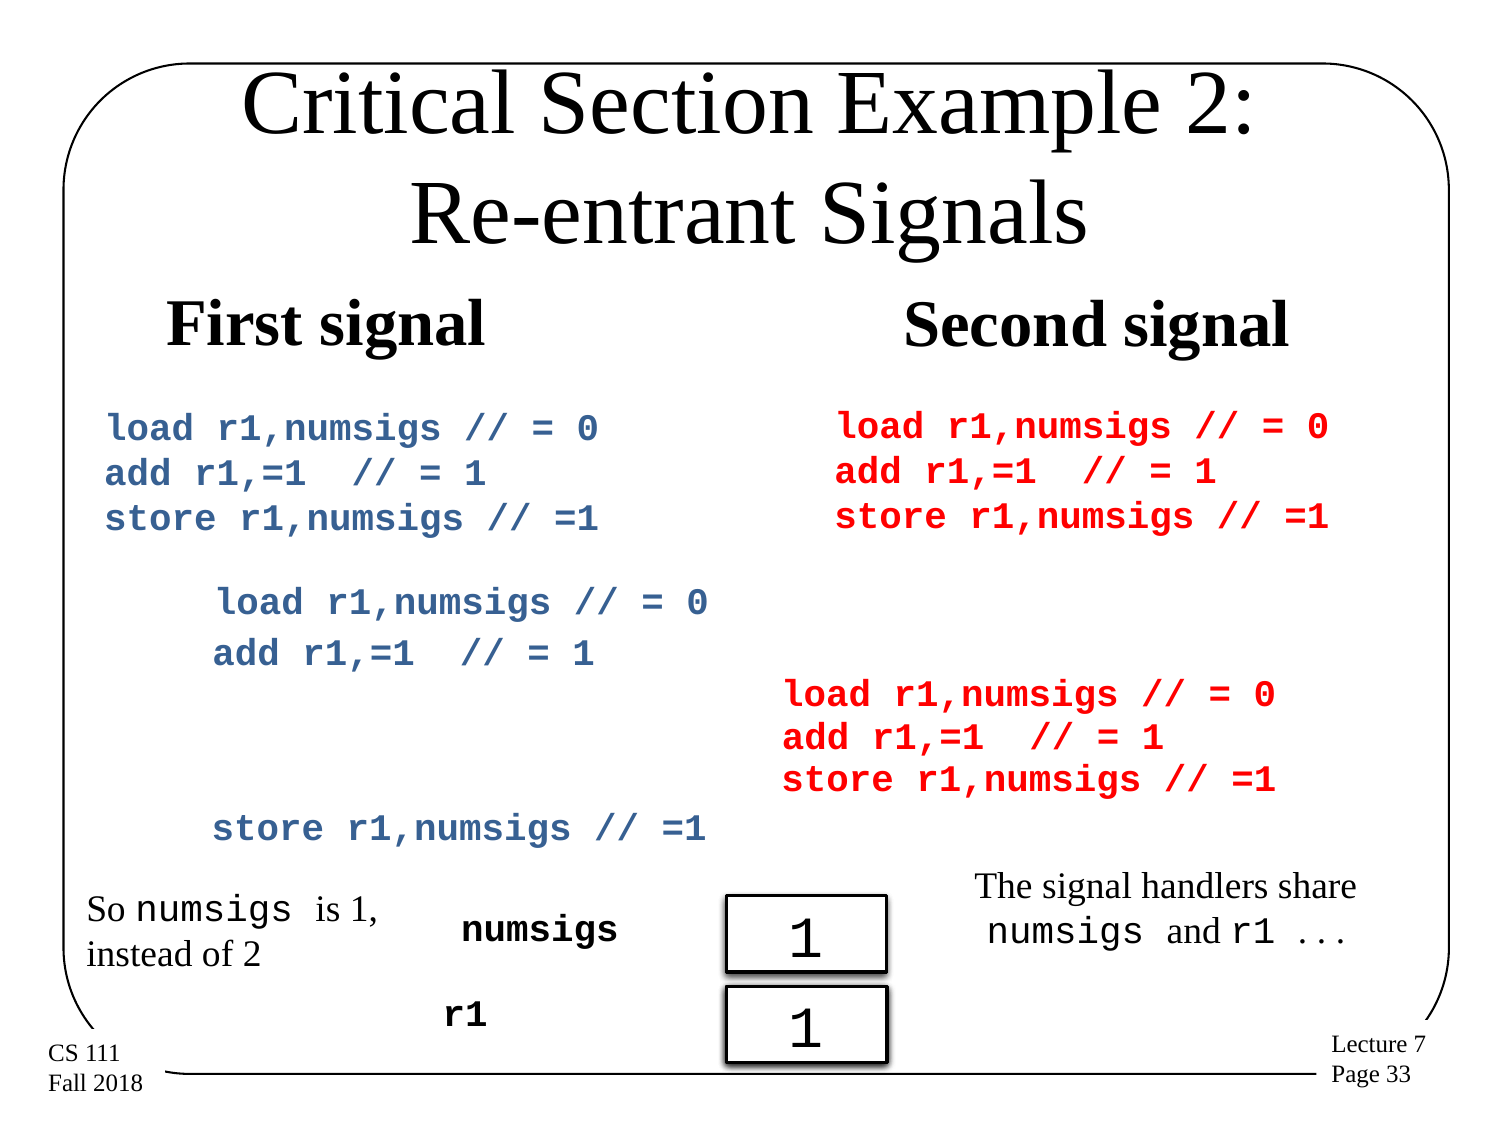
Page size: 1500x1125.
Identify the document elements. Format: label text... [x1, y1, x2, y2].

text_box load r1,numsigs // = 0 add r1,=1 // = 1 store r1,numsigs // =1 [819, 393, 1345, 544]
text_box add r1,=1 // = 1 [197, 620, 610, 681]
text_box load r1,numsigs // = 0 [199, 569, 724, 630]
text_box 1 [726, 986, 887, 1063]
text_box So numsigs is 1, instead of 2 [71, 876, 437, 982]
text_box add r1,=1 // = 1 [767, 704, 1180, 746]
text_box First signal [151, 271, 502, 366]
text_box 1 [726, 895, 887, 973]
text_box store r1,numsigs // =1 [766, 746, 1292, 807]
text_box store r1,numsigs // =1 [196, 795, 722, 856]
text_box The signal handlers share numsigs and r1 . . . [933, 853, 1399, 959]
text_box Second signal [888, 272, 1306, 368]
list [74, 262, 1426, 1006]
text_box r1 [428, 981, 503, 1042]
title Critical Section Example 2: Re-entrant Signals [74, 58, 1426, 247]
text_box numsigs [446, 896, 634, 956]
text_box load r1,numsigs // = 0 [766, 661, 1292, 722]
text_box load r1,numsigs // = 0 add r1,=1 // = 1 store r1,numsigs // =1 [89, 395, 615, 545]
